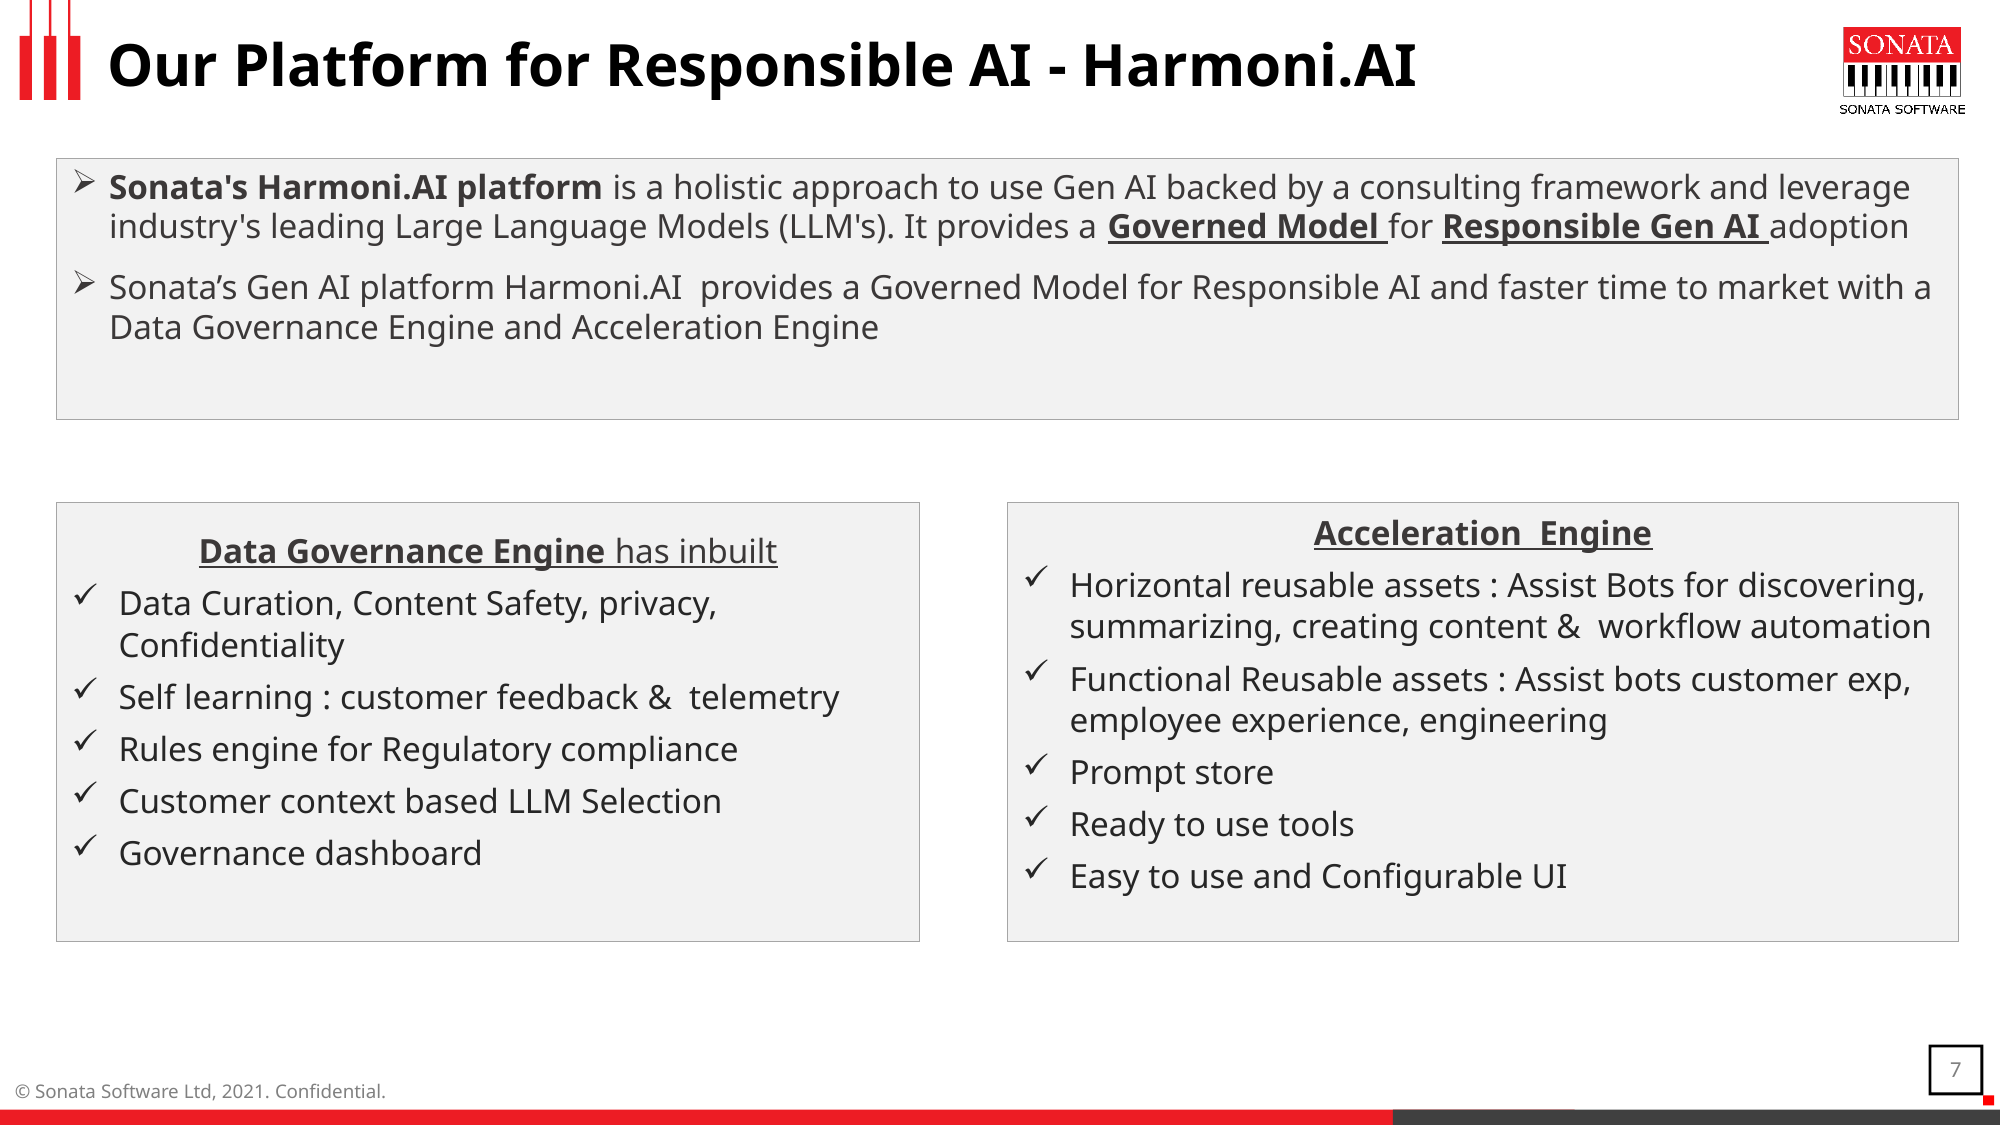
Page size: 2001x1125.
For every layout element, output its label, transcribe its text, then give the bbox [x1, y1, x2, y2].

text_box Acceleration Engine Horizontal reusable assets : Assist Bots for discovering, summarizing, creating content & workflow automation Functional Reusable assets : Assist bots customer exp, employee experience, engineering Prompt store Ready to use tools Easy to use and Configurable UI [1007, 502, 1959, 942]
picture [1826, 15, 1974, 125]
title Our Platform for Responsible AI - Harmoni.AI [92, 28, 1818, 108]
text_box Data Governance Engine has inbuilt Data Curation, Content Safety, privacy, Confidentiality Self learning : customer feedback & telemetry Rules engine for Regulatory compliance Customer context based LLM Selection Governance dashboard [56, 502, 920, 942]
list Sonata's Harmoni.AI platform is a holistic approach to use Gen AI backed by a consulting framework and leverage industry's leading Large Language Models (LLM's). It provides a Governed Model for Responsible Gen AI adoption Sonata’s Gen AI platform Harmoni.AI provides a Governed Model for Responsible AI and faster time to market with a Data Governance Engine and Acceleration Engine [56, 158, 1959, 420]
